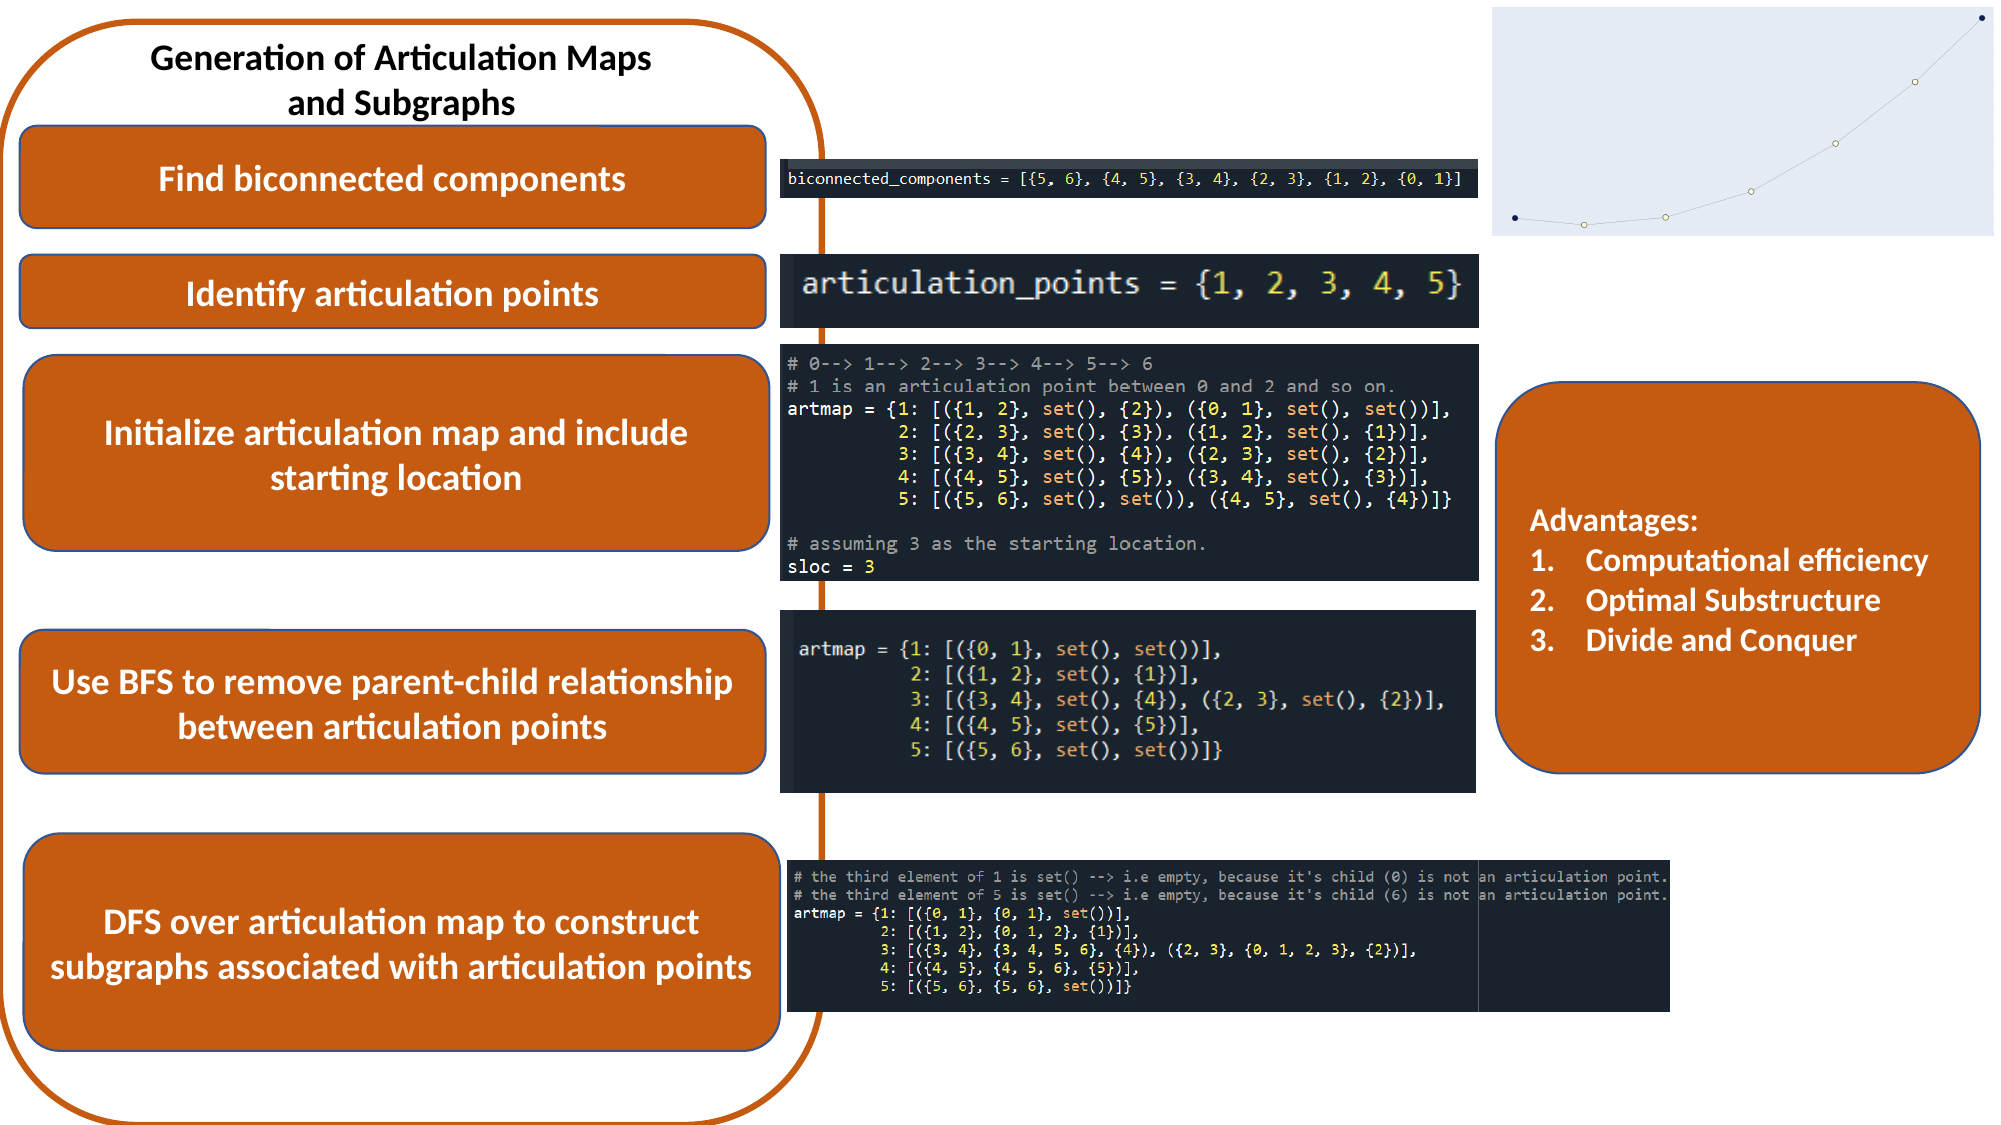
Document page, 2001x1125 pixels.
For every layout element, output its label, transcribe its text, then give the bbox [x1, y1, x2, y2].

text_box DFS over articulation map to construct subgraphs associated with articulation points [22, 832, 782, 1052]
picture [1492, 7, 1994, 236]
text_box Identify articulation points [18, 253, 767, 330]
text_box Find biconnected components [18, 124, 767, 230]
text_box Use BFS to remove parent-child relationship between articulation points [18, 628, 767, 775]
picture [787, 860, 1670, 1012]
text_box Initialize articulation map and include starting location [22, 353, 771, 552]
text_box [0, 20, 823, 1125]
picture [779, 610, 1476, 793]
text_box Generation of Articulation Maps and Subgraphs [106, 25, 697, 176]
text_box Advantages: Computational efficiency Optimal Substructure Divide and Conquer [1494, 381, 1982, 775]
picture [779, 159, 1478, 198]
picture [779, 254, 1479, 329]
picture [779, 344, 1479, 581]
